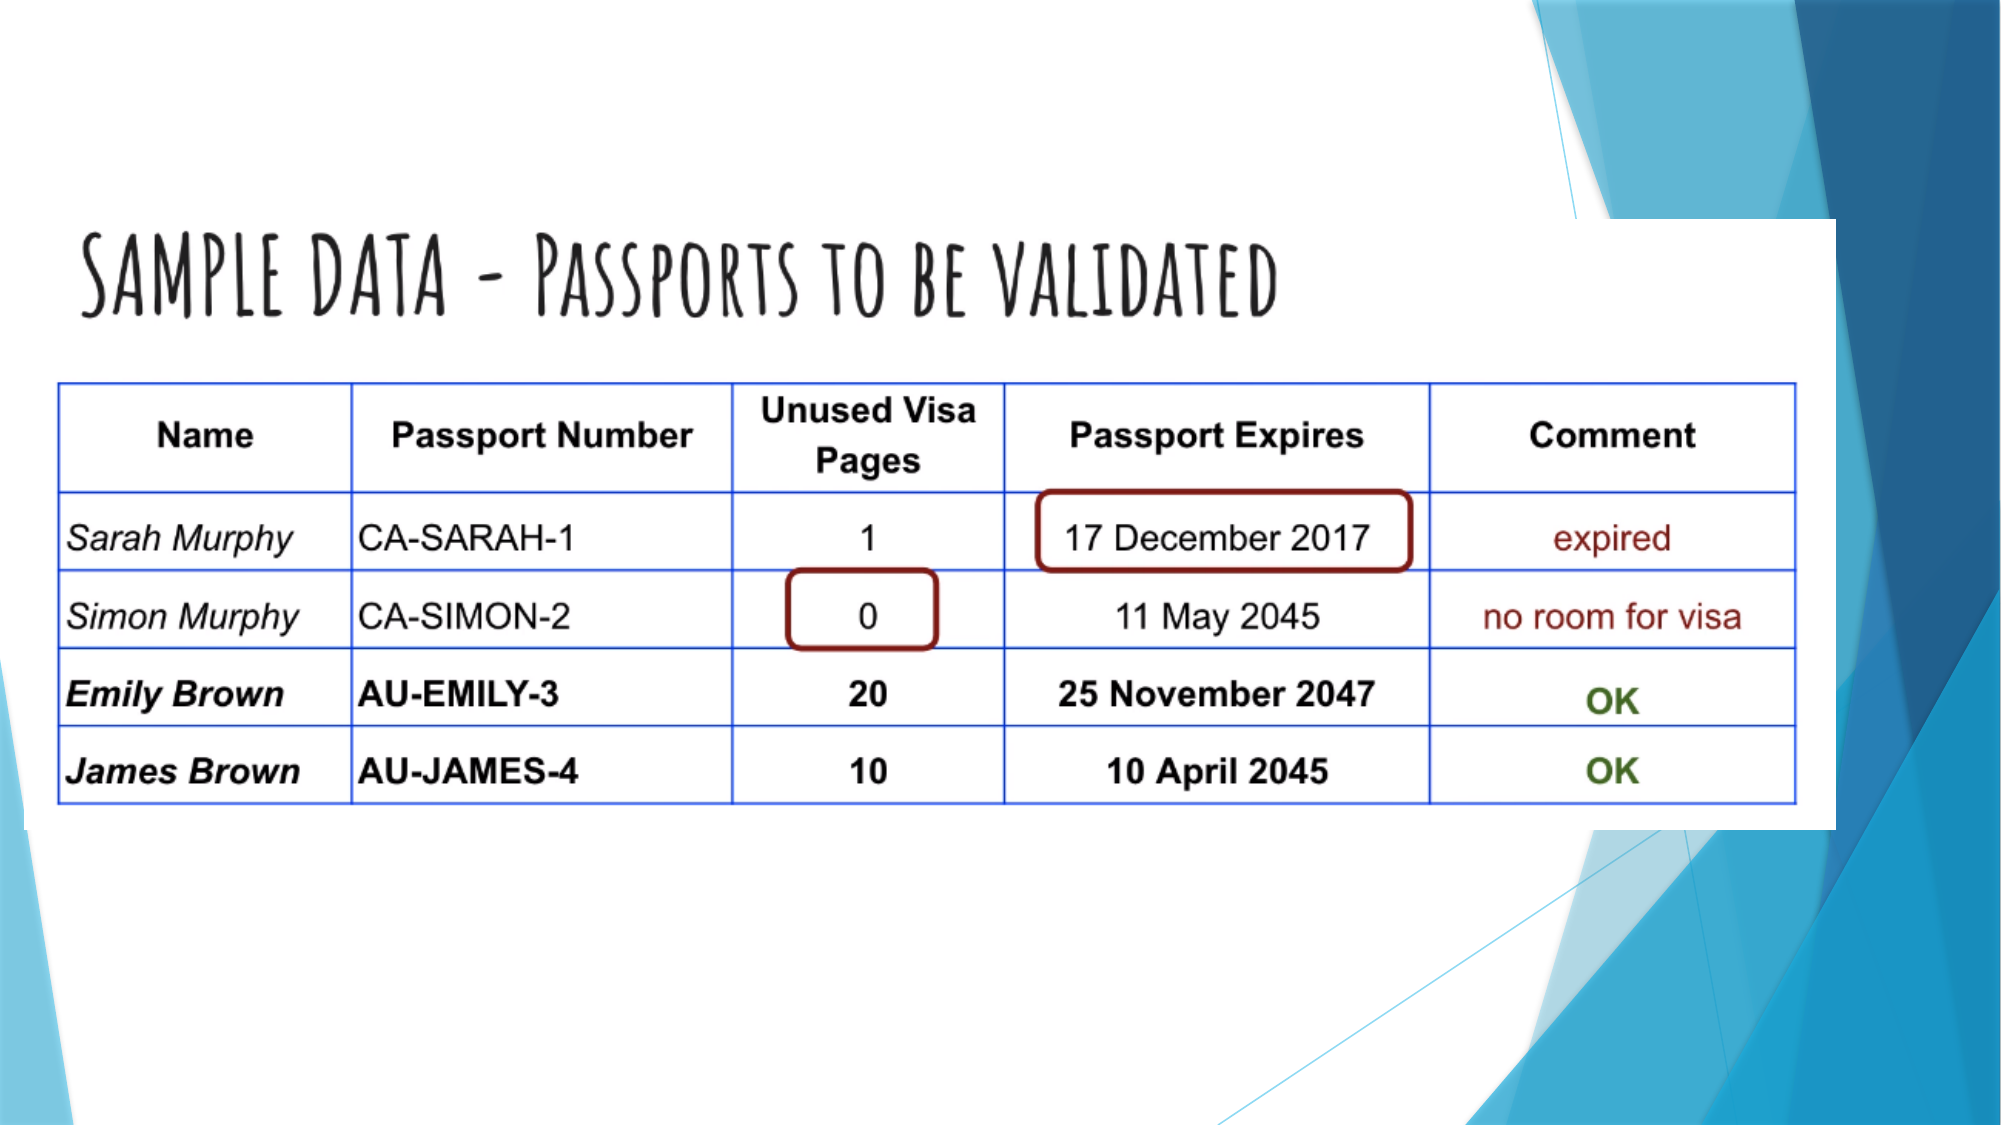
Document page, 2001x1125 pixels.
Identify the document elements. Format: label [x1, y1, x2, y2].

picture [24, 219, 1837, 831]
